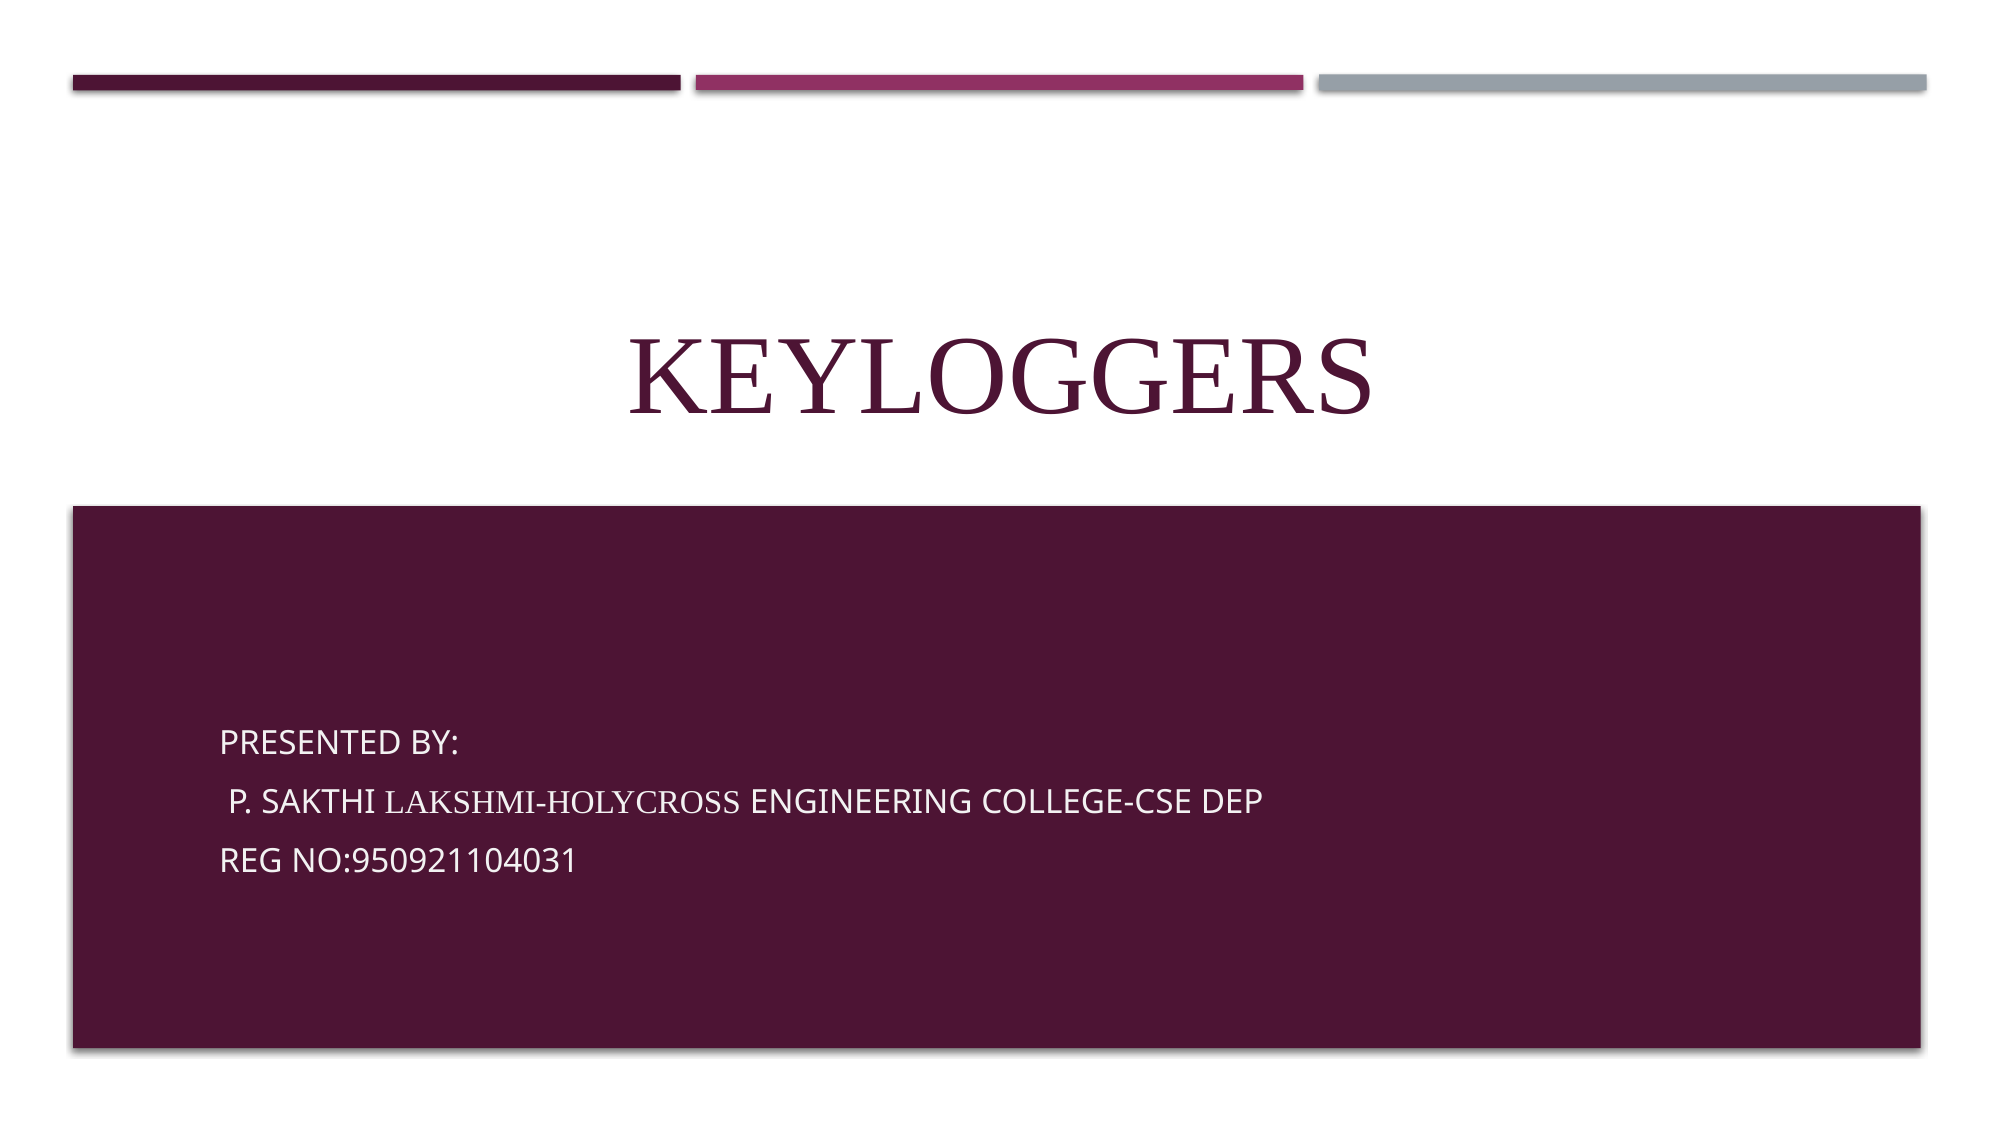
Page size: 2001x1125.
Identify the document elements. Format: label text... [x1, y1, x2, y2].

title keyloggers [612, 51, 2000, 444]
subtitle Presented By: P. Sakthi Lakshmi-Holycross Engineering College-CSE Dep Reg No:950921104031 [204, 713, 1705, 985]
